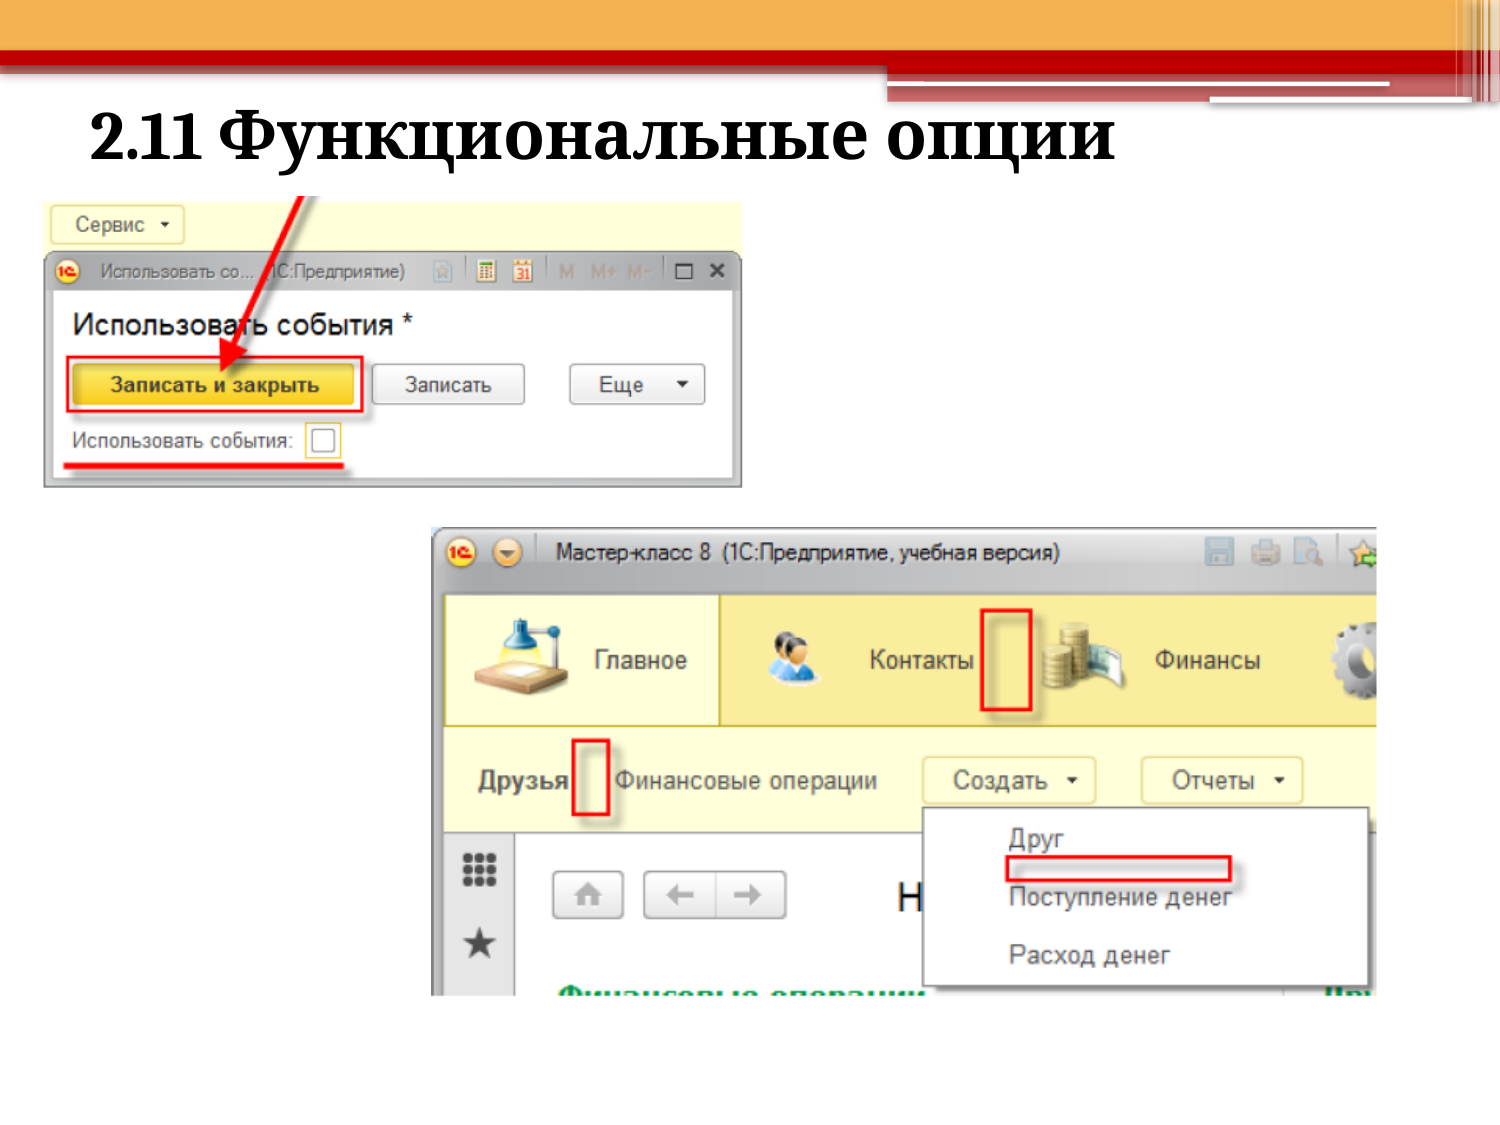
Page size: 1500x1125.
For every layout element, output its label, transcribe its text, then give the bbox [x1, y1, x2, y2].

picture [41, 196, 751, 493]
text_box 2.11 Функциональные опции [74, 44, 1425, 220]
picture [430, 526, 1394, 1018]
